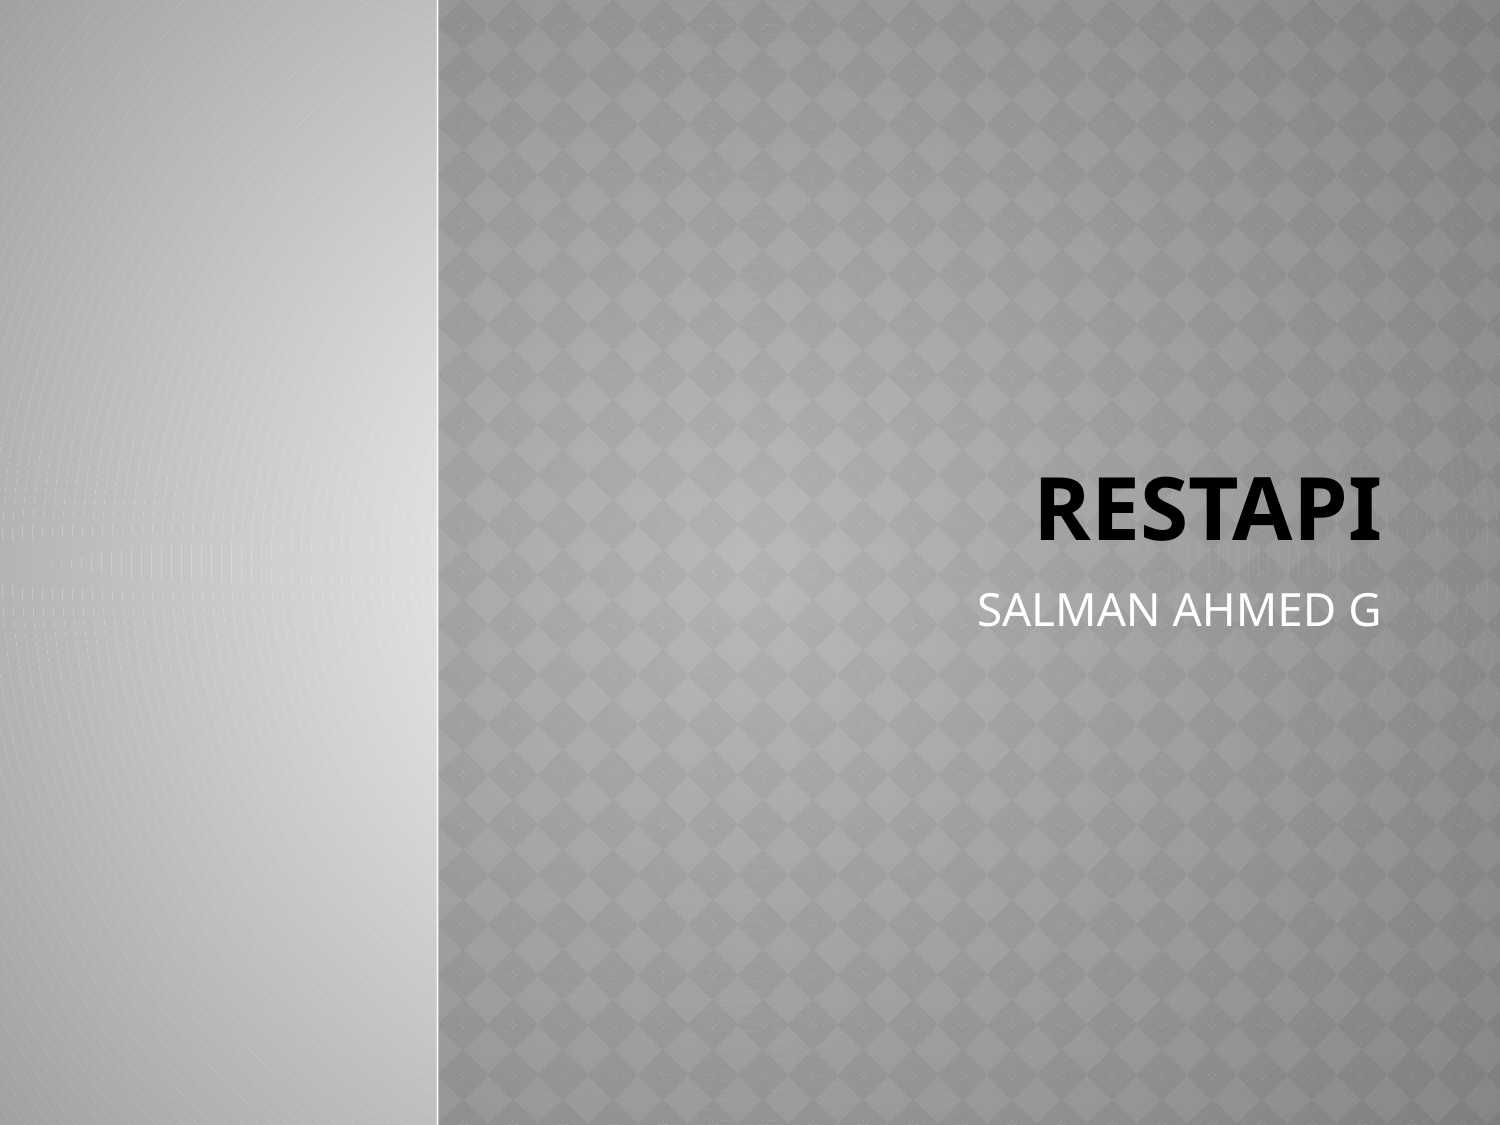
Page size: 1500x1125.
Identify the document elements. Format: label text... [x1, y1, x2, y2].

subtitle SALMAN AHMED G [550, 580, 1390, 762]
title restapi [552, 87, 1390, 558]
